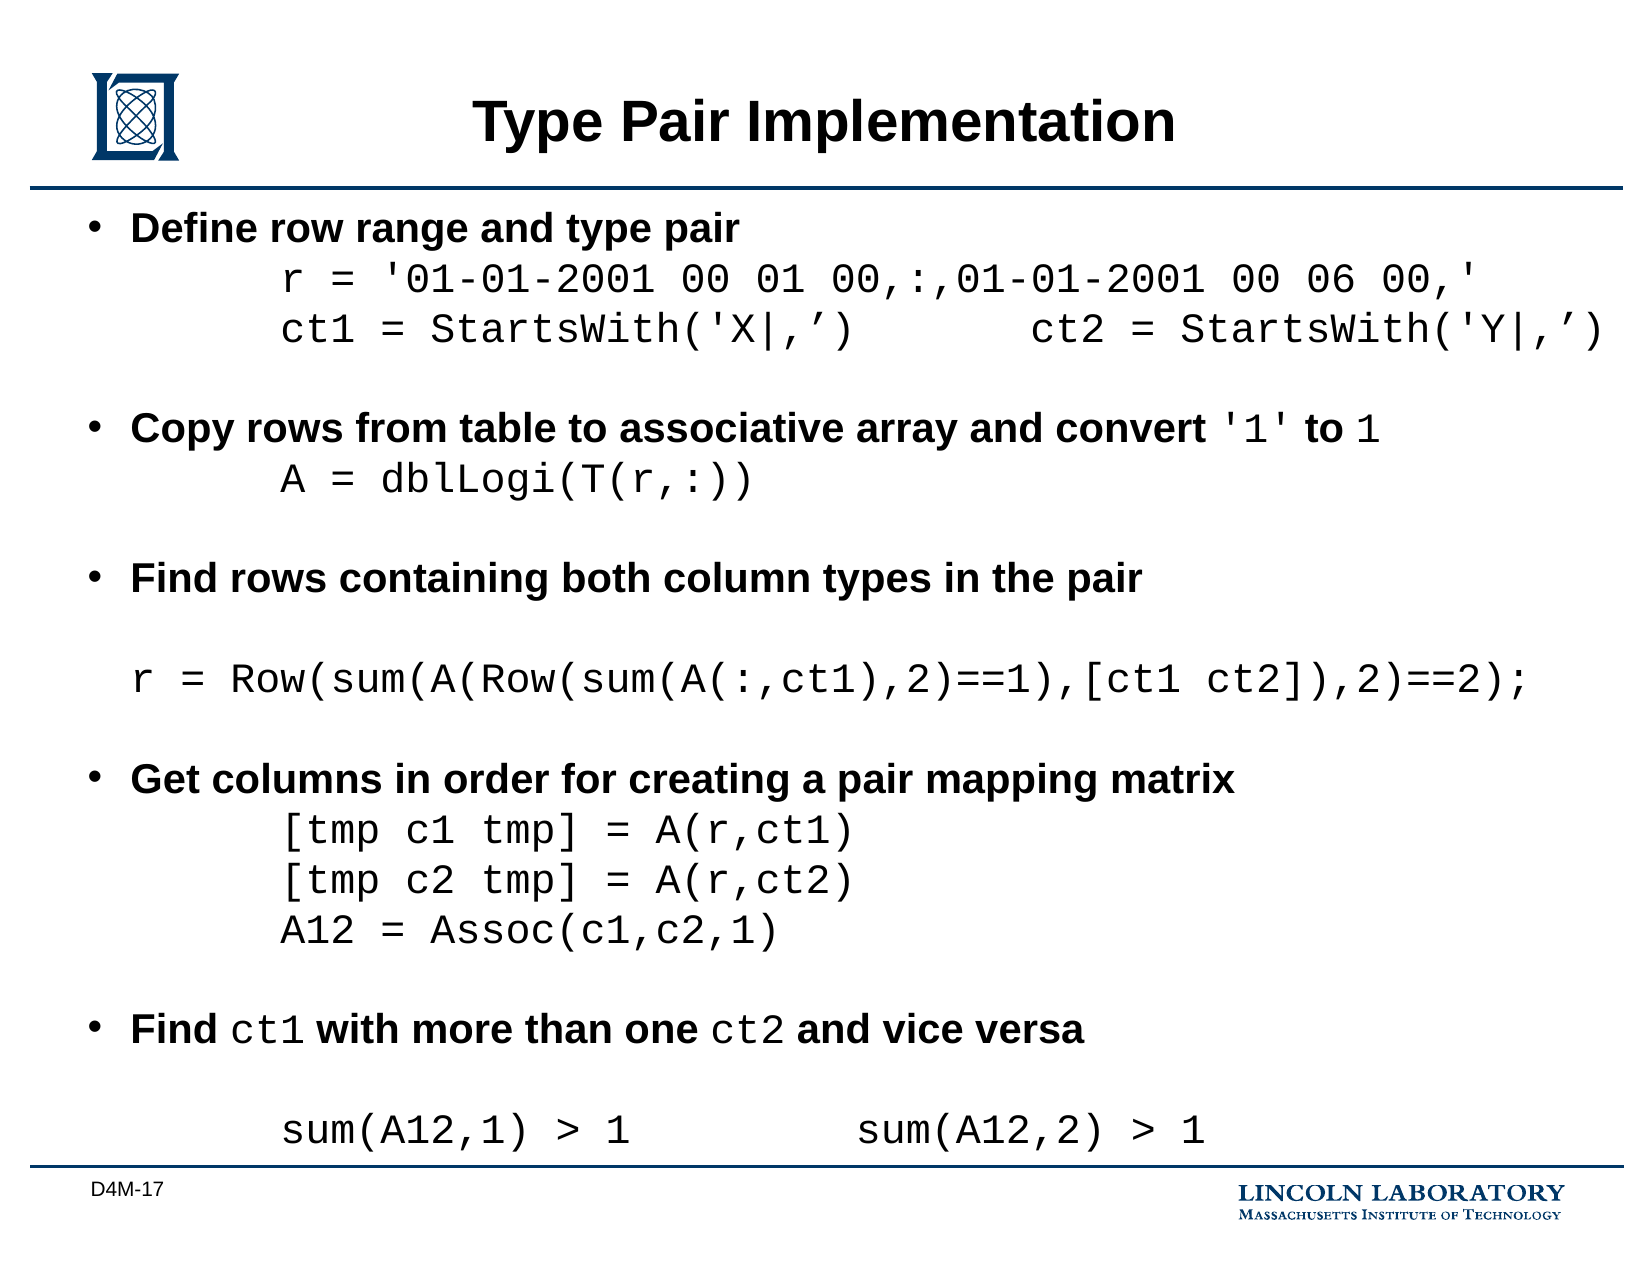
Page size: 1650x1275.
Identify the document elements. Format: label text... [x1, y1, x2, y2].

title Type Pair Implementation [169, 45, 1481, 192]
list Define row range and type pair r = '01-01-2001 00 01 00,:,01-01-2001 00 06 00,' ct1 = StartsWith('X|,’) ct2 = StartsWith('Y|,’) Copy rows from table to associative array and convert '1' to 1 A = dblLogi(T(r,:)) Find rows containing both column types in the pair r = Row(sum(A(Row(sum(A(:,ct1),2)==1),[ct1 ct2]),2)==2); Get columns in order for creating a pair mapping matrix [tmp c1 tmp] = A(r,ct1) [tmp c2 tmp] = A(r,ct2) A12 = Assoc(c1,c2,1) Find ct1 with more than one ct2 and vice versa sum(A12,1) > 1 sum(A12,2) > 1 [71, 192, 1650, 1211]
